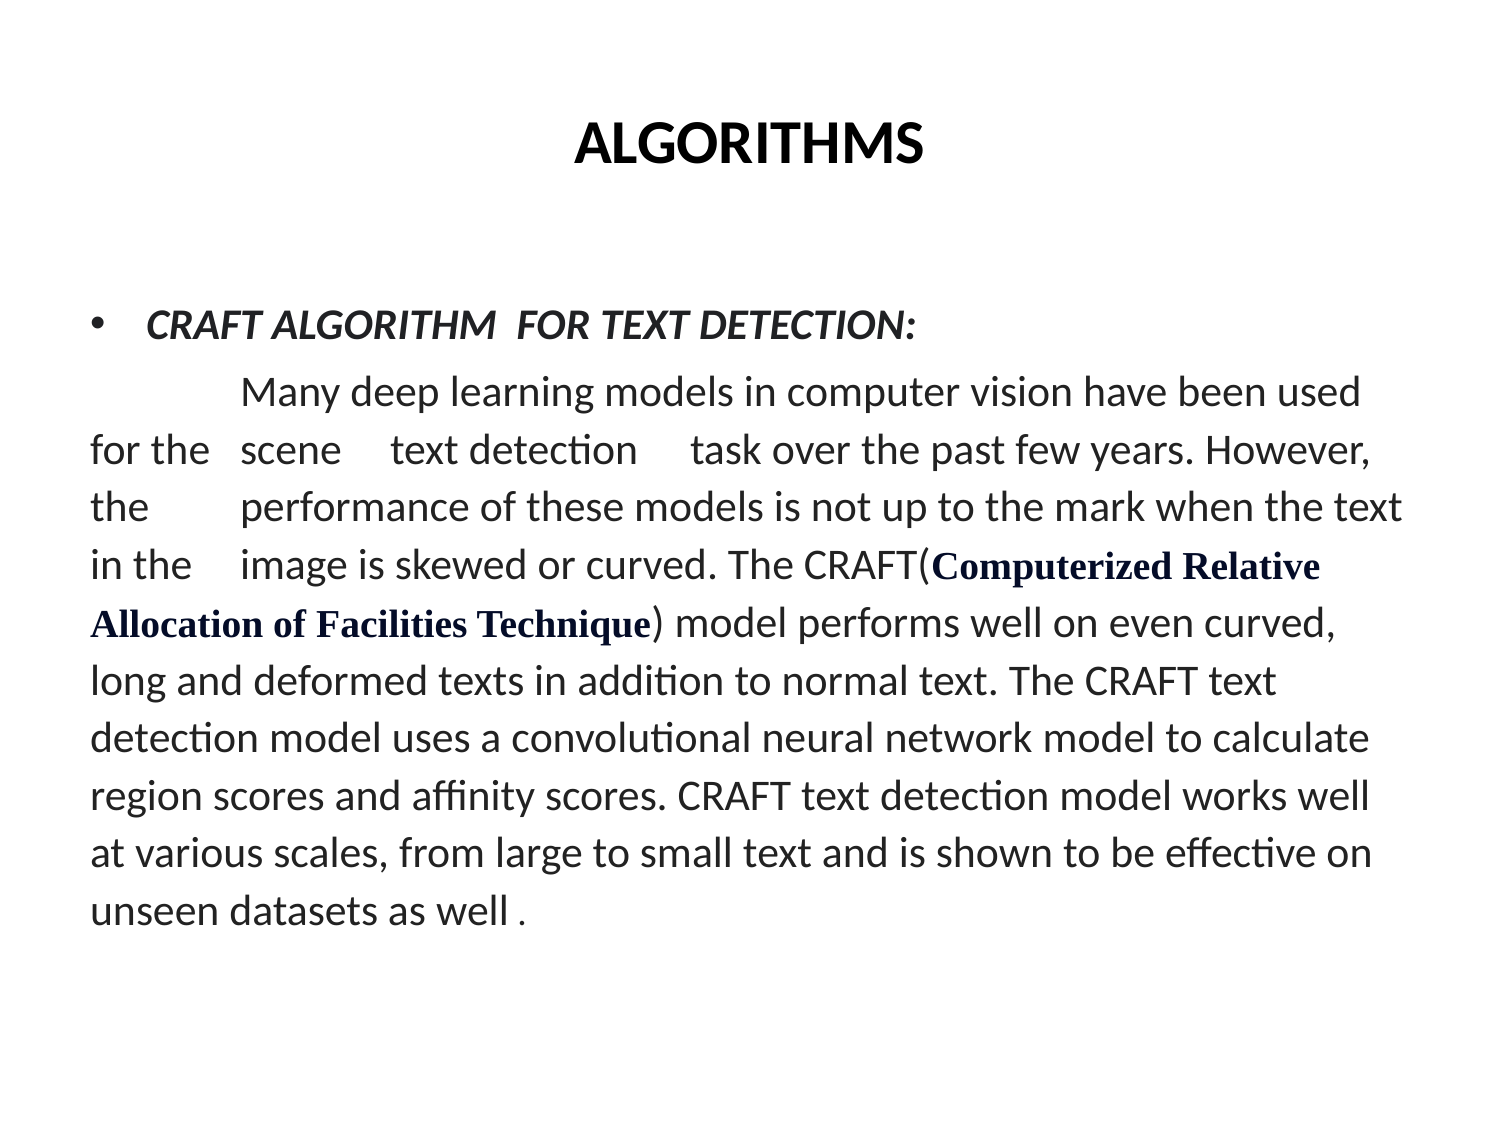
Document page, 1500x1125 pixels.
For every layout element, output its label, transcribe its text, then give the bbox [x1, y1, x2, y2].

title ALGORITHMS [75, 45, 1425, 233]
list CRAFT ALGORITHM FOR TEXT DETECTION: Many deep learning models in computer vision have been used for the scene text detection task over the past few years. However, the performance of these models is not up to the mark when the text in the image is skewed or curved. The CRAFT(Computerized Relative Allocation of Facilities Technique) model performs well on even curved, long and deformed texts in addition to normal text. The CRAFT text detection model uses a convolutional neural network model to calculate region scores and affinity scores. CRAFT text detection model works well at various scales, from large to small text and is shown to be effective on unseen datasets as well . [75, 262, 1425, 1005]
